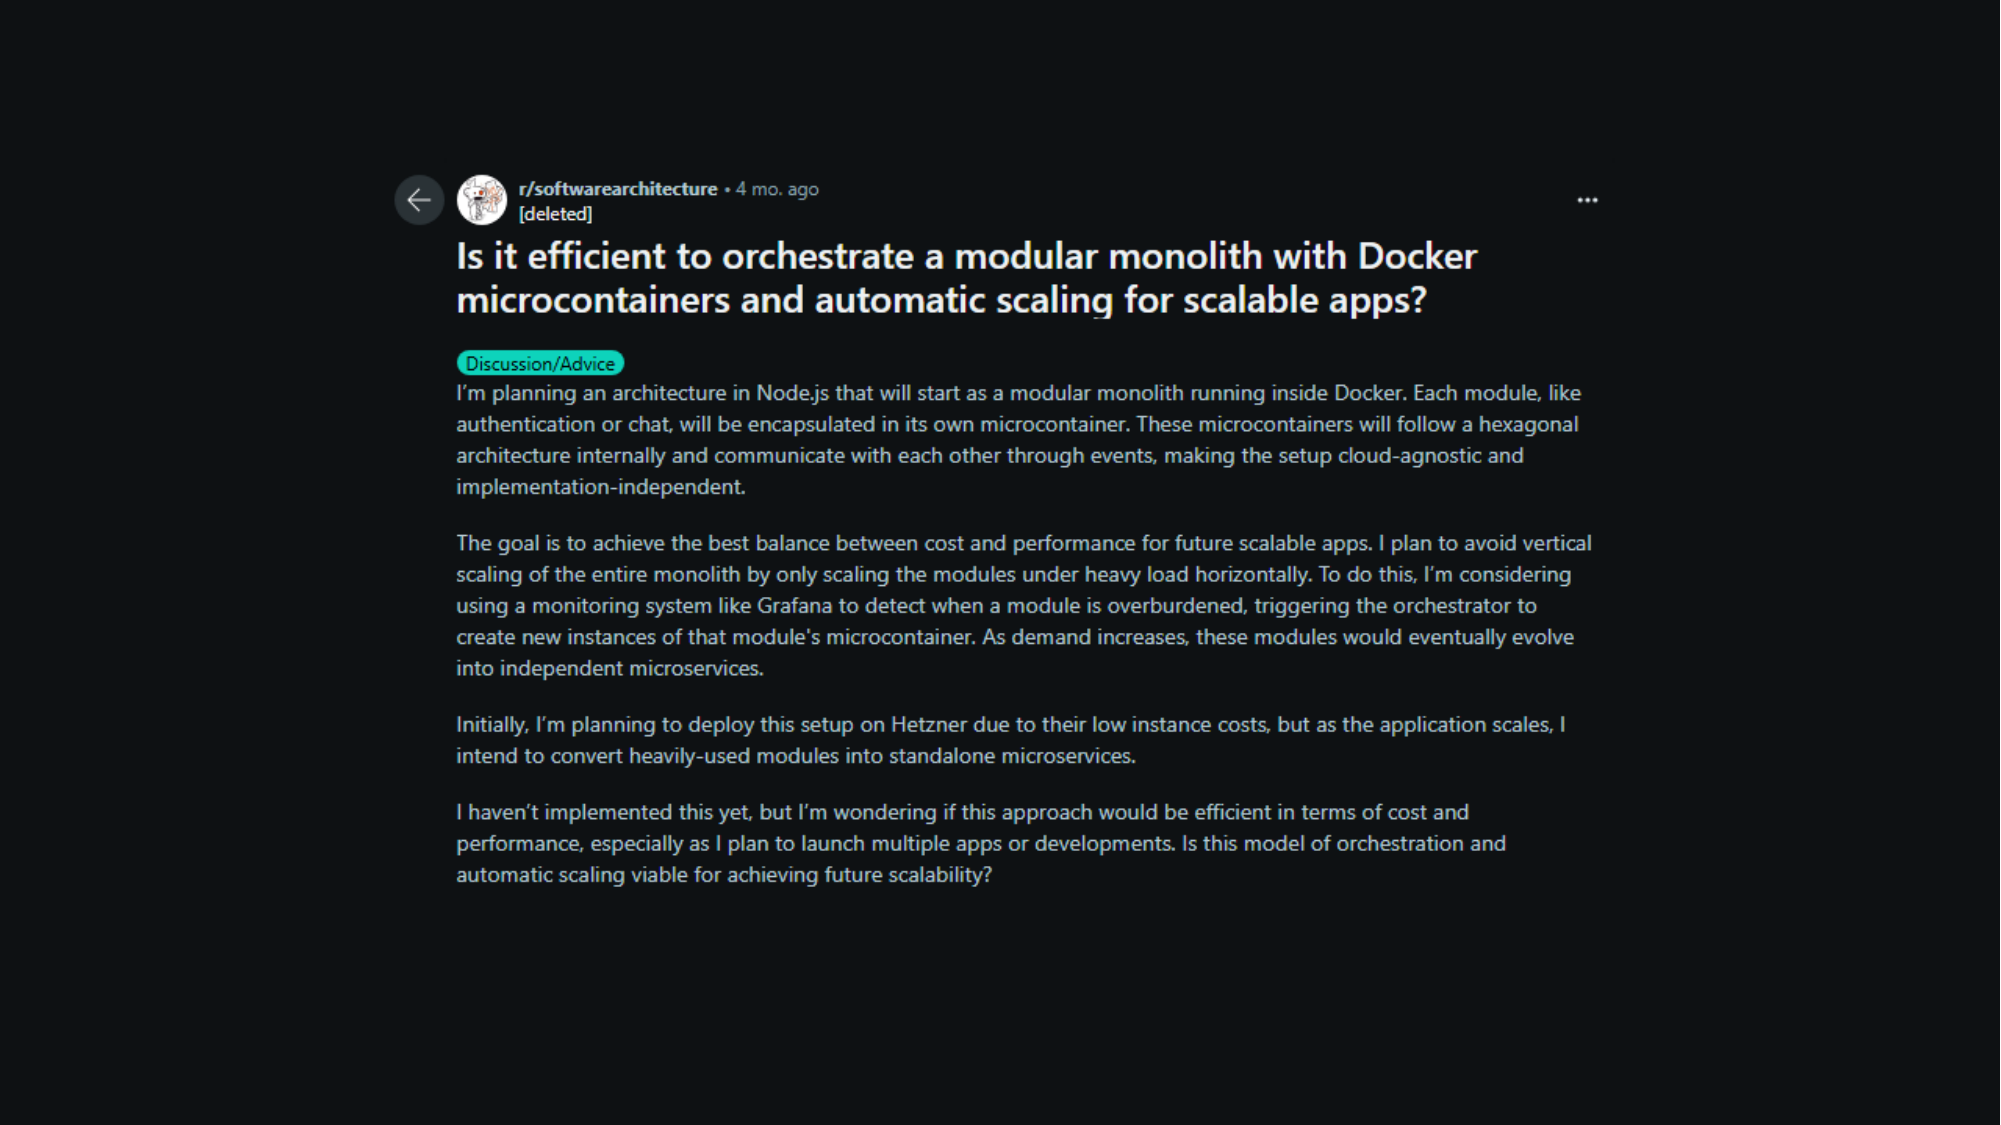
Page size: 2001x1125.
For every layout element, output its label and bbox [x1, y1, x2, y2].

picture [376, 158, 1624, 937]
